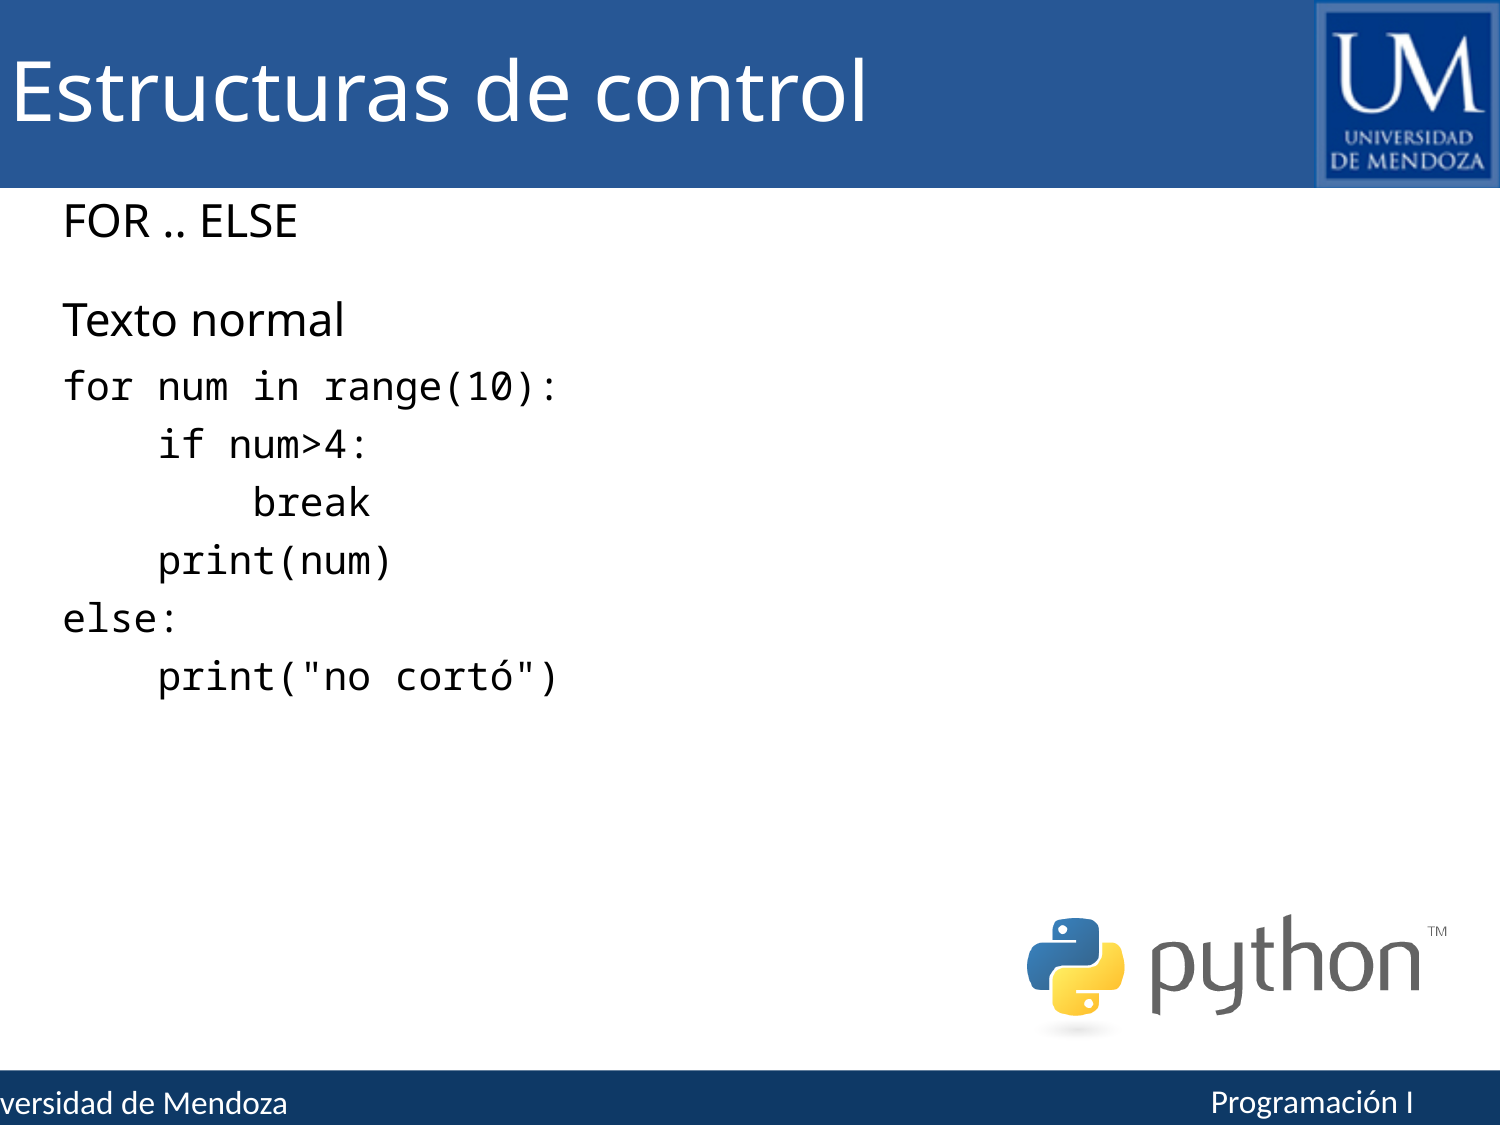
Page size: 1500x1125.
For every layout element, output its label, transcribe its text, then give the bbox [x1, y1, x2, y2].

title Estructuras de control [1, 0, 1301, 184]
list FOR .. ELSE Texto normal for num in range(10): if num>4: break print(num) else: print("no cortó") [0, 184, 1500, 1072]
picture [956, 888, 1487, 1068]
picture [1301, 0, 1500, 184]
